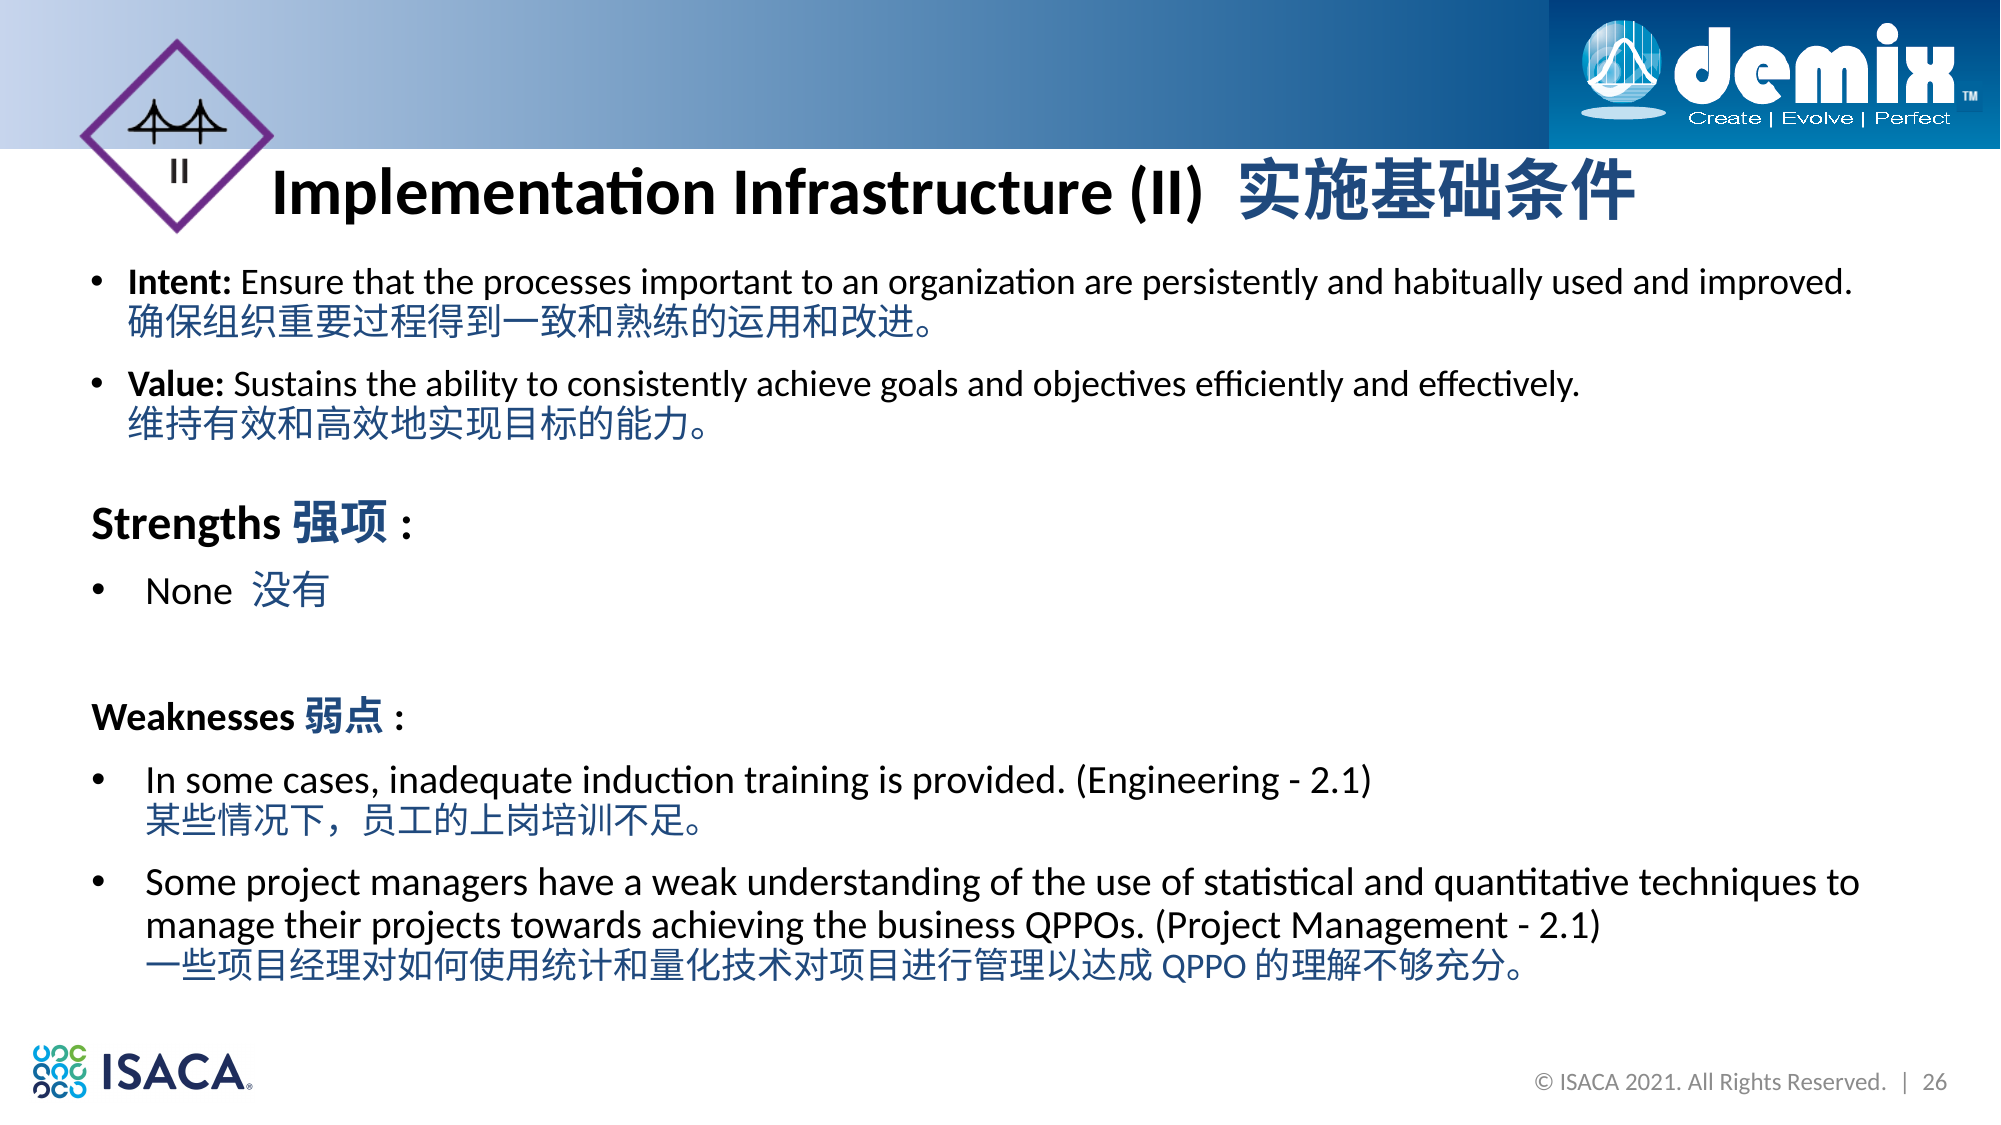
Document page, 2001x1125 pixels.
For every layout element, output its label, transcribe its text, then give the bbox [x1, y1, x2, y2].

picture [76, 37, 276, 236]
text_box Intent: Ensure that the processes important to an organization are persistently and habitually used and improved. 确保组织重要过程得到一致和熟练的运用和改进。 Value: Sustains the ability to consistently achieve goals and objectives efficiently and effectively. 维持有效和高效地实现目标的能力。 [75, 255, 1924, 514]
picture [1582, 106, 1665, 119]
list Strengths强项: None 没有 Weaknesses弱点: In some cases, inadequate induction training is provided. (Engineering - 2.1) 某些情况下，员工的上岗培训不足。 Some project managers have a weak understanding of the use of statistical and quantitative techniques to manage their projects towards achieving the business QPPOs. (Project Management - 2.1) 一些项目经理对如何使用统计和量化技术对项目进行管理以达成QPPO的理解不够充分。 [76, 490, 1925, 999]
picture [1549, 0, 2000, 111]
picture [29, 1043, 255, 1103]
title Implementation Infrastructure (II) 实施基础条件 [255, 148, 1900, 238]
